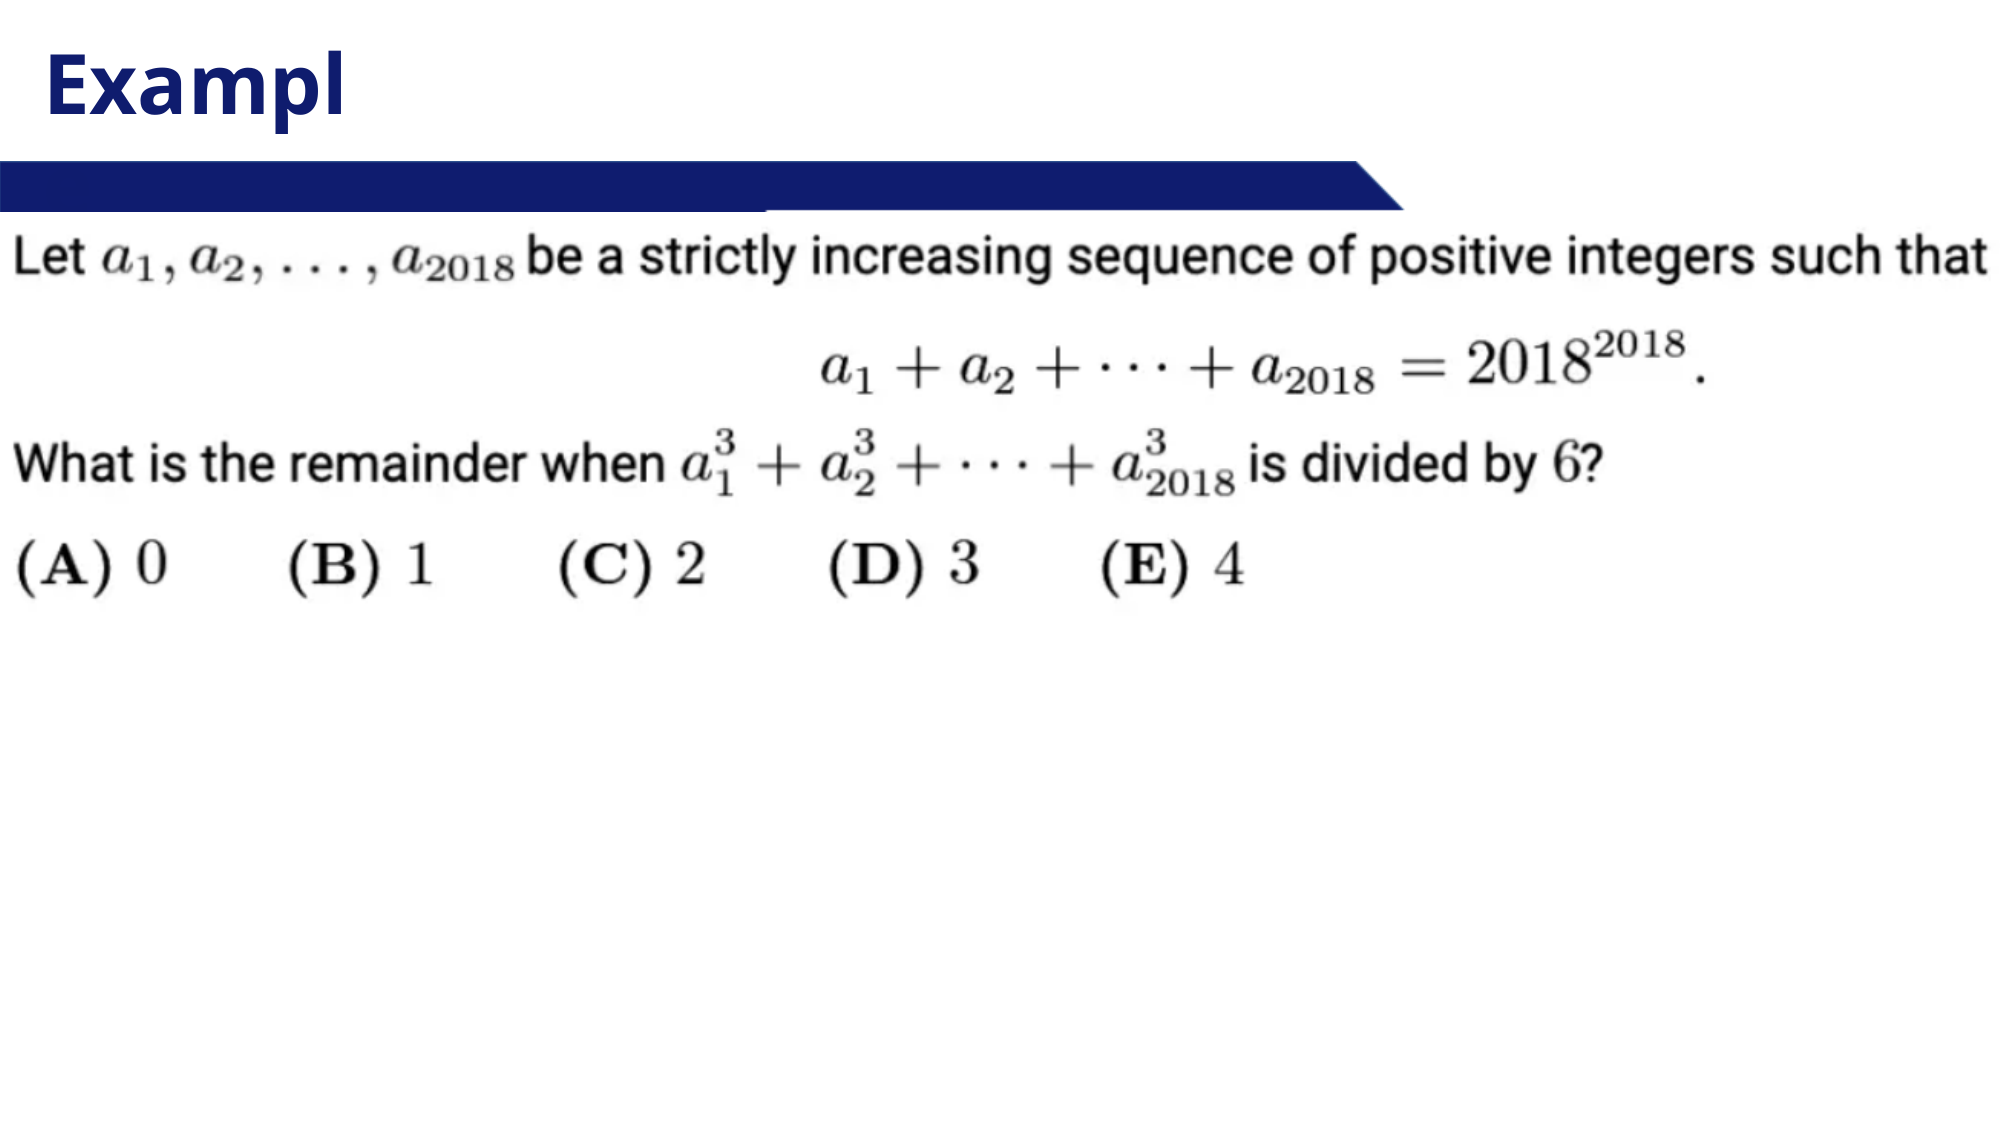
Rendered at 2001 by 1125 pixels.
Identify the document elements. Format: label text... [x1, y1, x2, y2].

title Example [41, 29, 354, 211]
picture [0, 161, 2000, 616]
